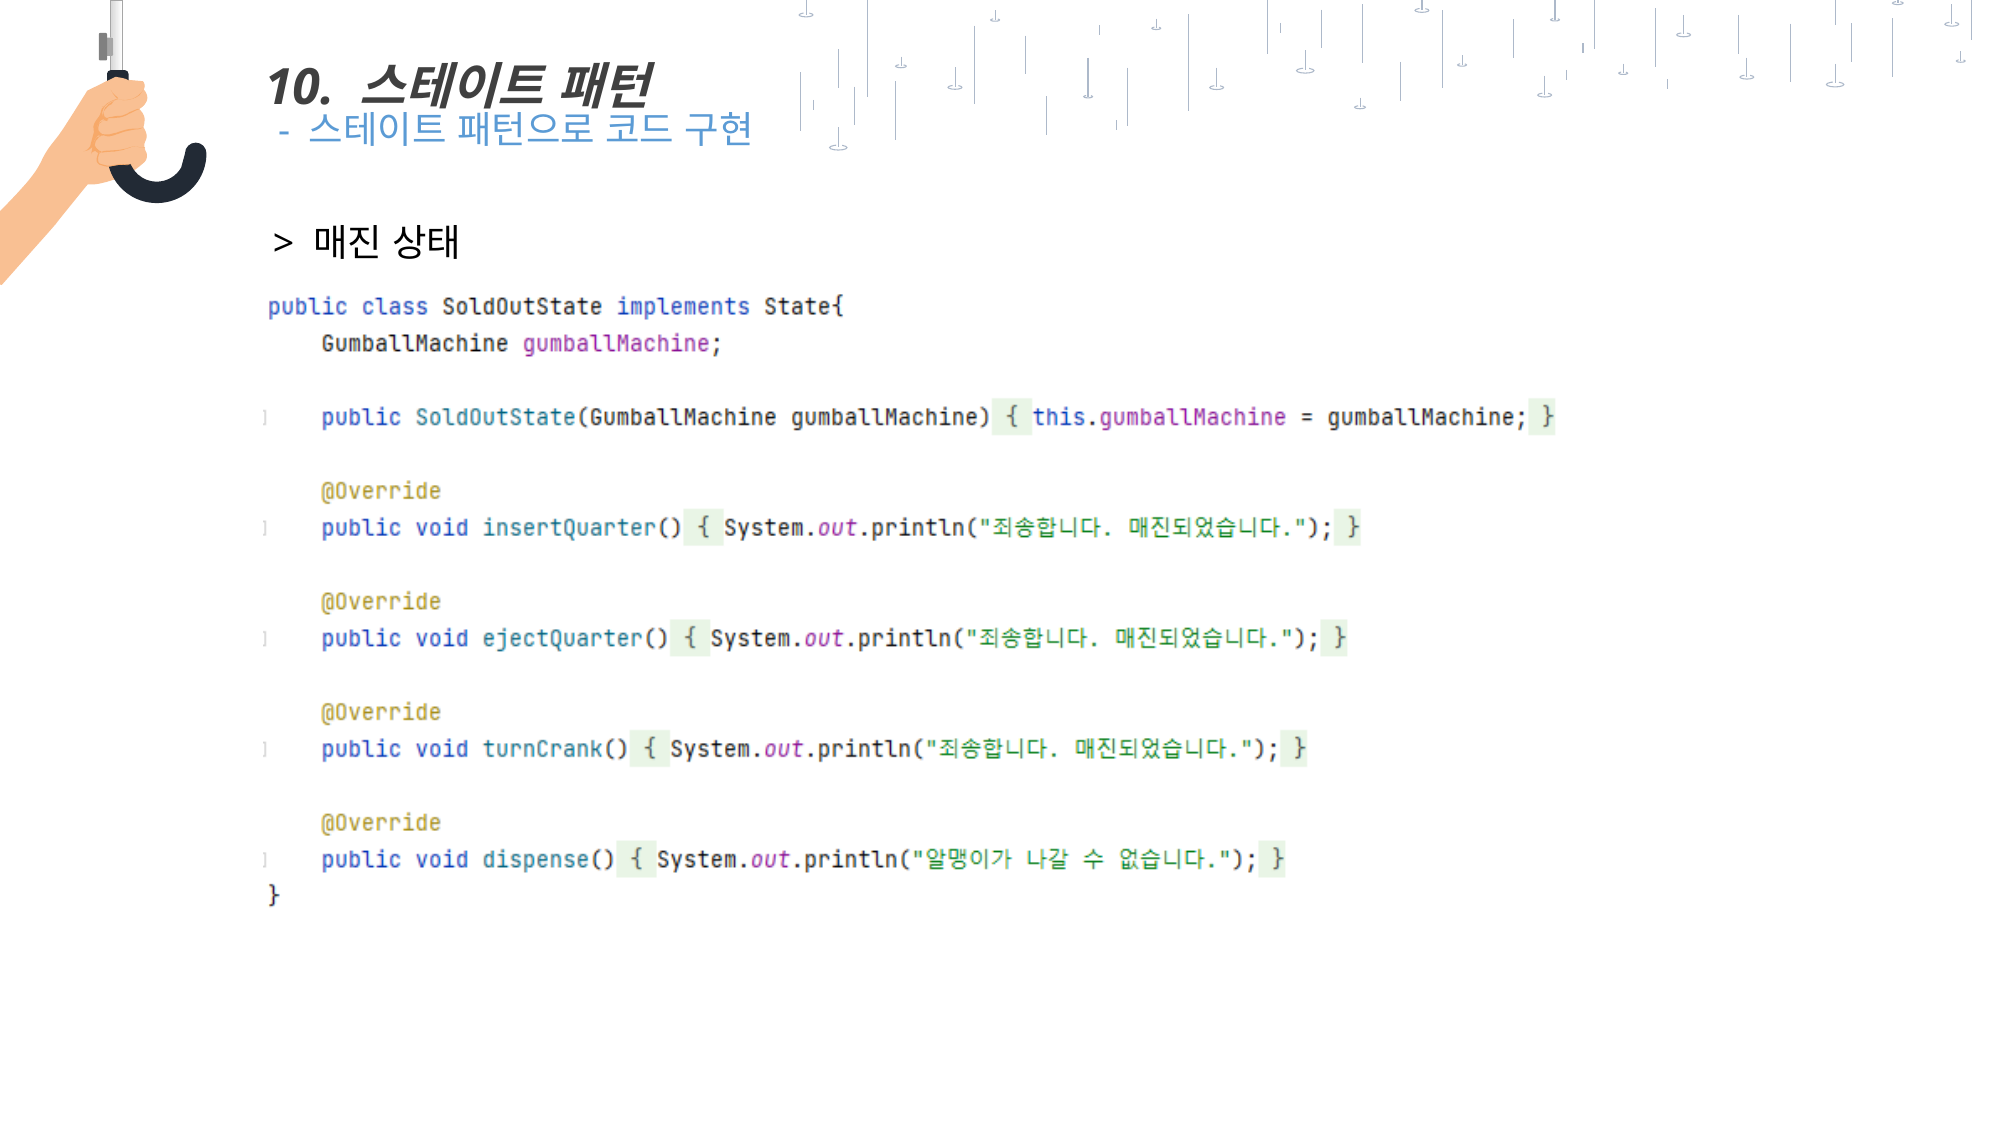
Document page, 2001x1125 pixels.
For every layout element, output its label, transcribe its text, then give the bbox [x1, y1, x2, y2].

text_box 10. 스테이트 패턴 [250, 16, 799, 122]
picture [263, 288, 1636, 914]
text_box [0, 0, 207, 295]
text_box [799, 0, 1972, 151]
text_box > 매진 상태 [258, 211, 1128, 272]
text_box - 스테이트 패턴으로 코드 구현 [263, 98, 898, 158]
